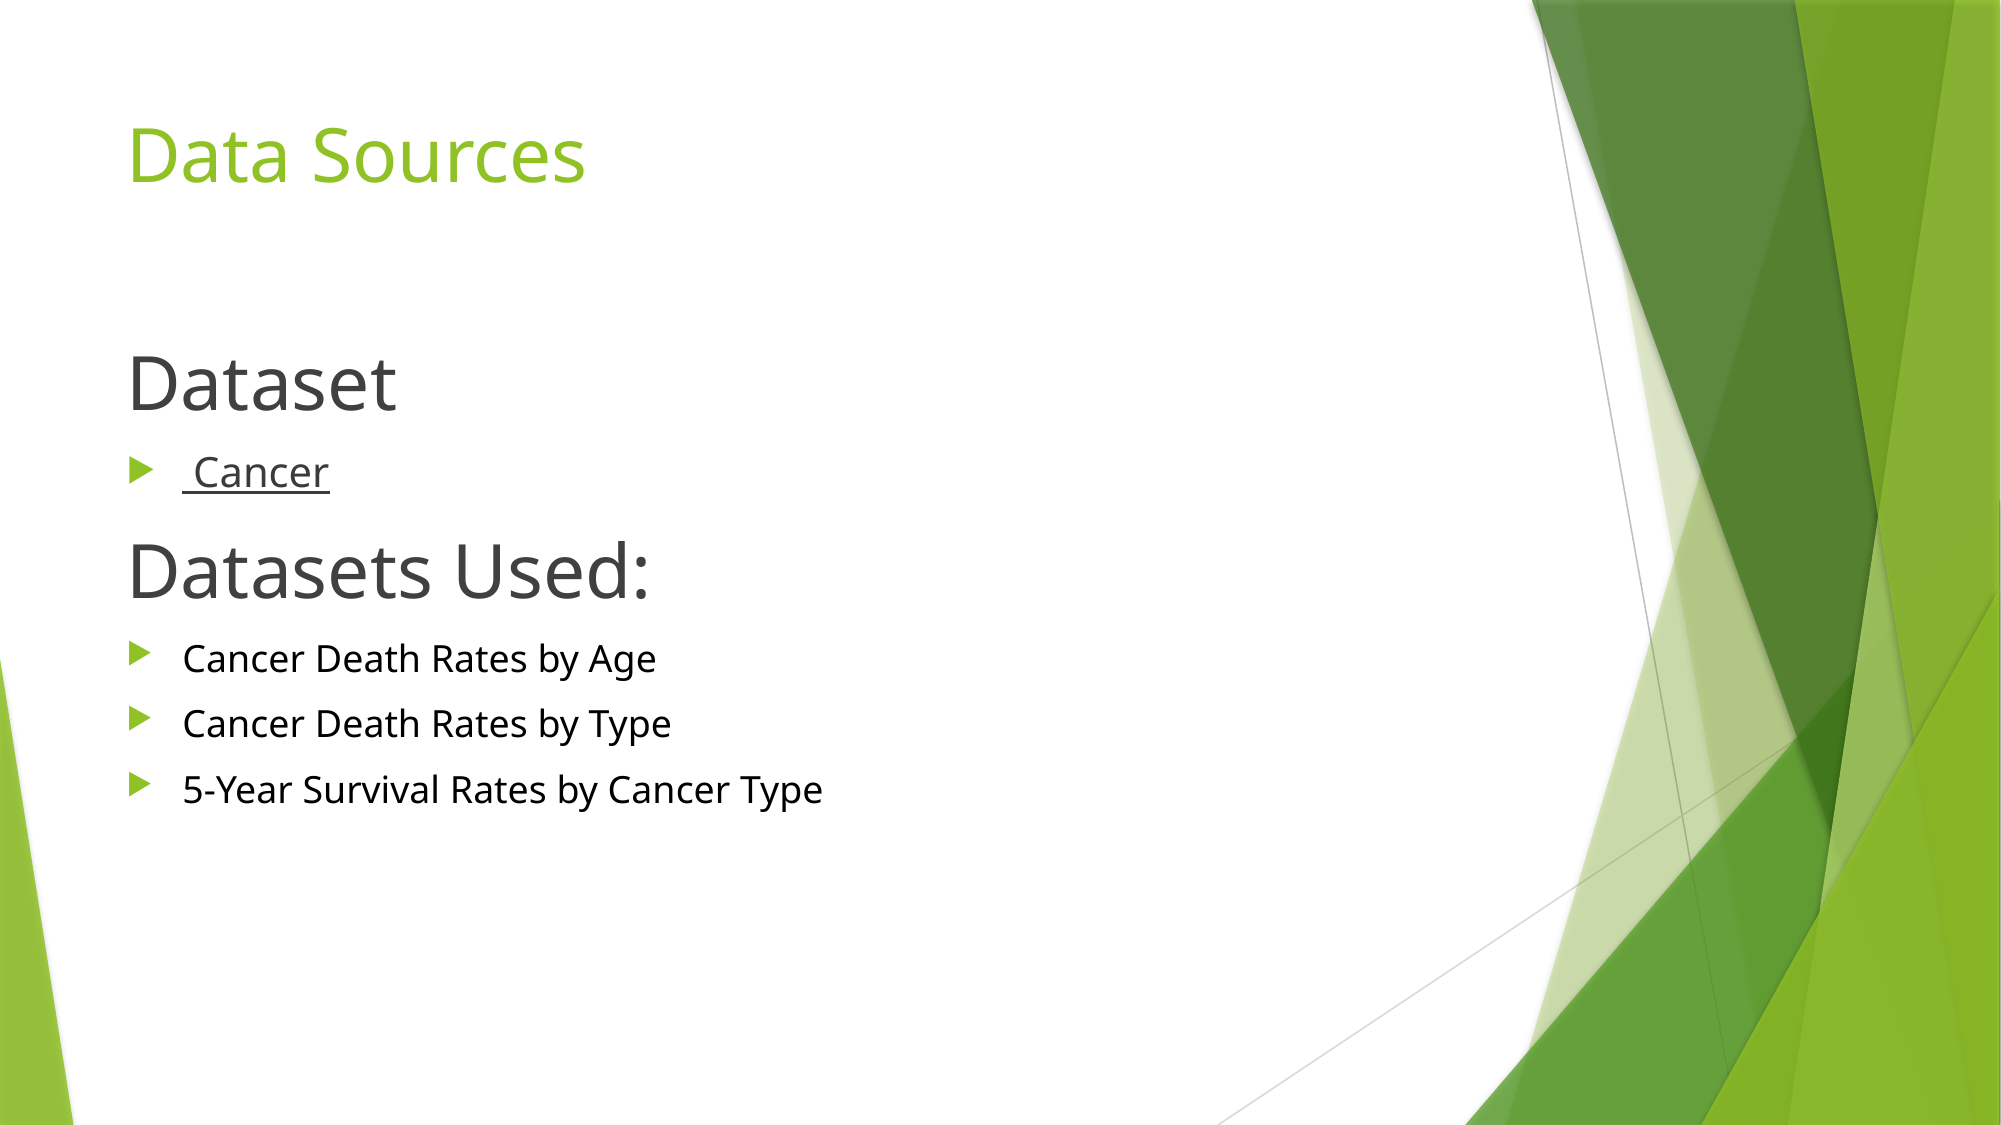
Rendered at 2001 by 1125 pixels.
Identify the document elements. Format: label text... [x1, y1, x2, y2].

list Dataset Cancer Datasets Used: Cancer Death Rates by Age Cancer Death Rates by Type 5-Year Survival Rates by Cancer Type [111, 317, 1763, 971]
title Data Sources [111, 99, 1522, 317]
